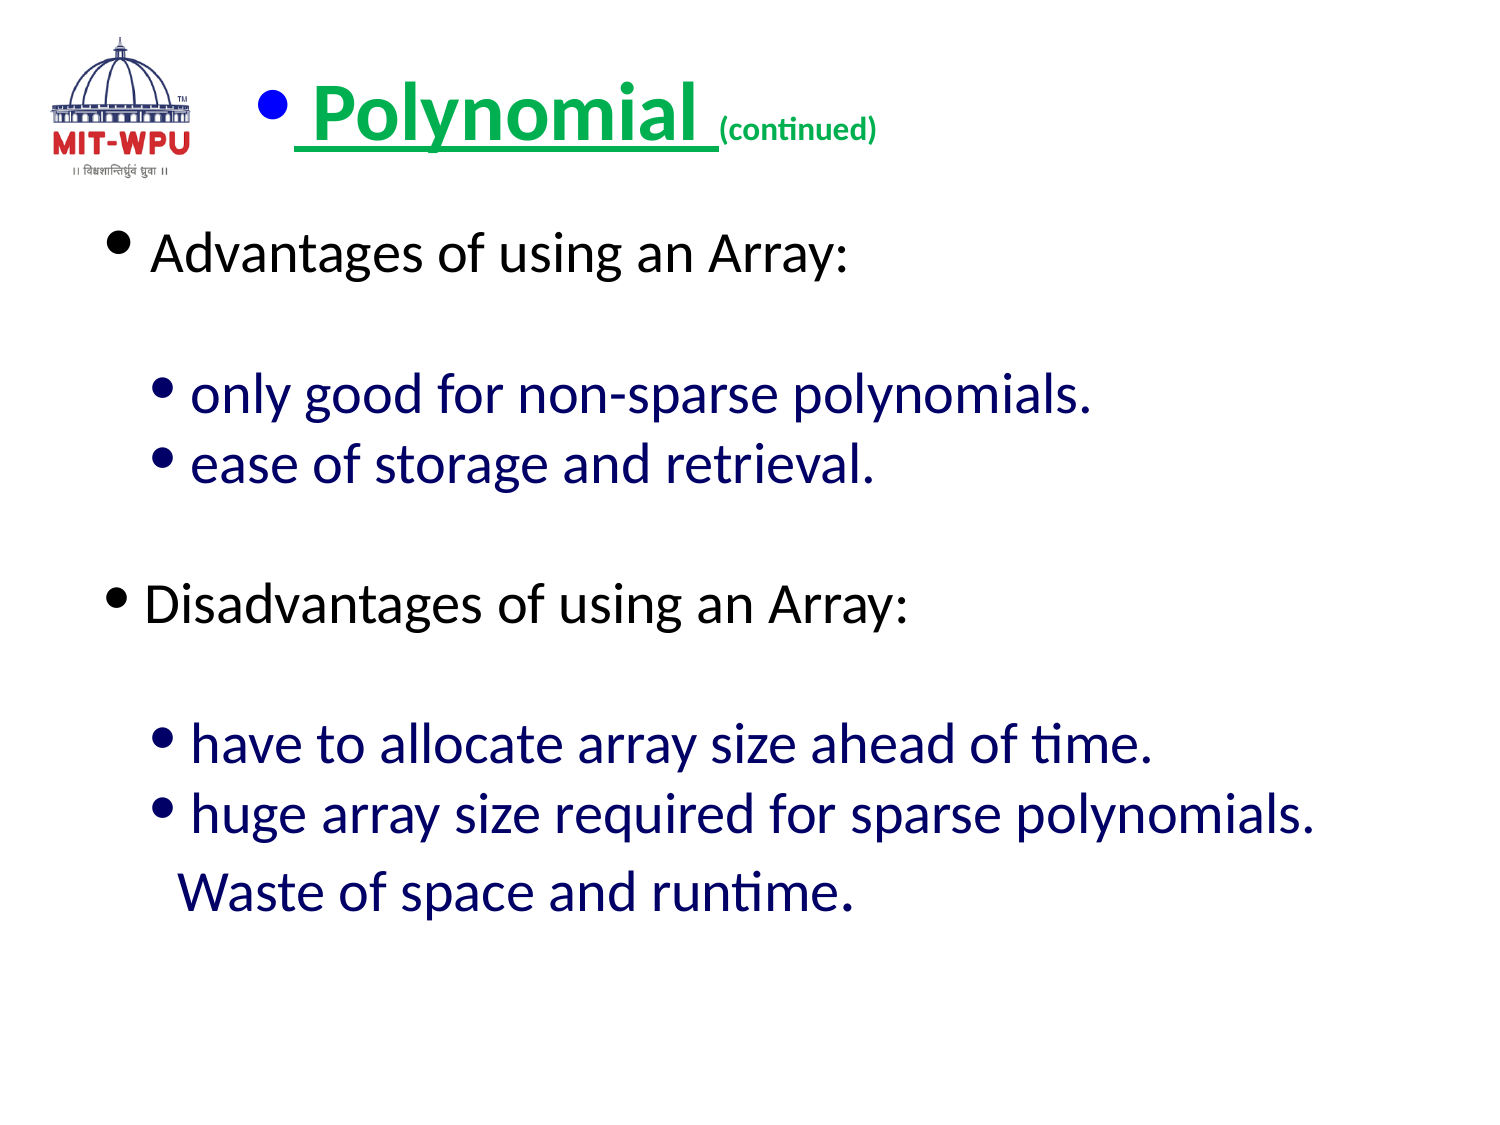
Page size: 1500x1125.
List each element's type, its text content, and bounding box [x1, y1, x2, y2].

picture [49, 37, 207, 180]
text_box Polynomial (continued) [237, 50, 938, 165]
text_box Advantages of using an Array: only good for non-sparse polynomials. ease of storage and retrieval. Disadvantages of using an Array: have to allocate array size ahead of time. huge array size required for sparse polynomials. Waste of space and runtime. [87, 197, 1463, 933]
